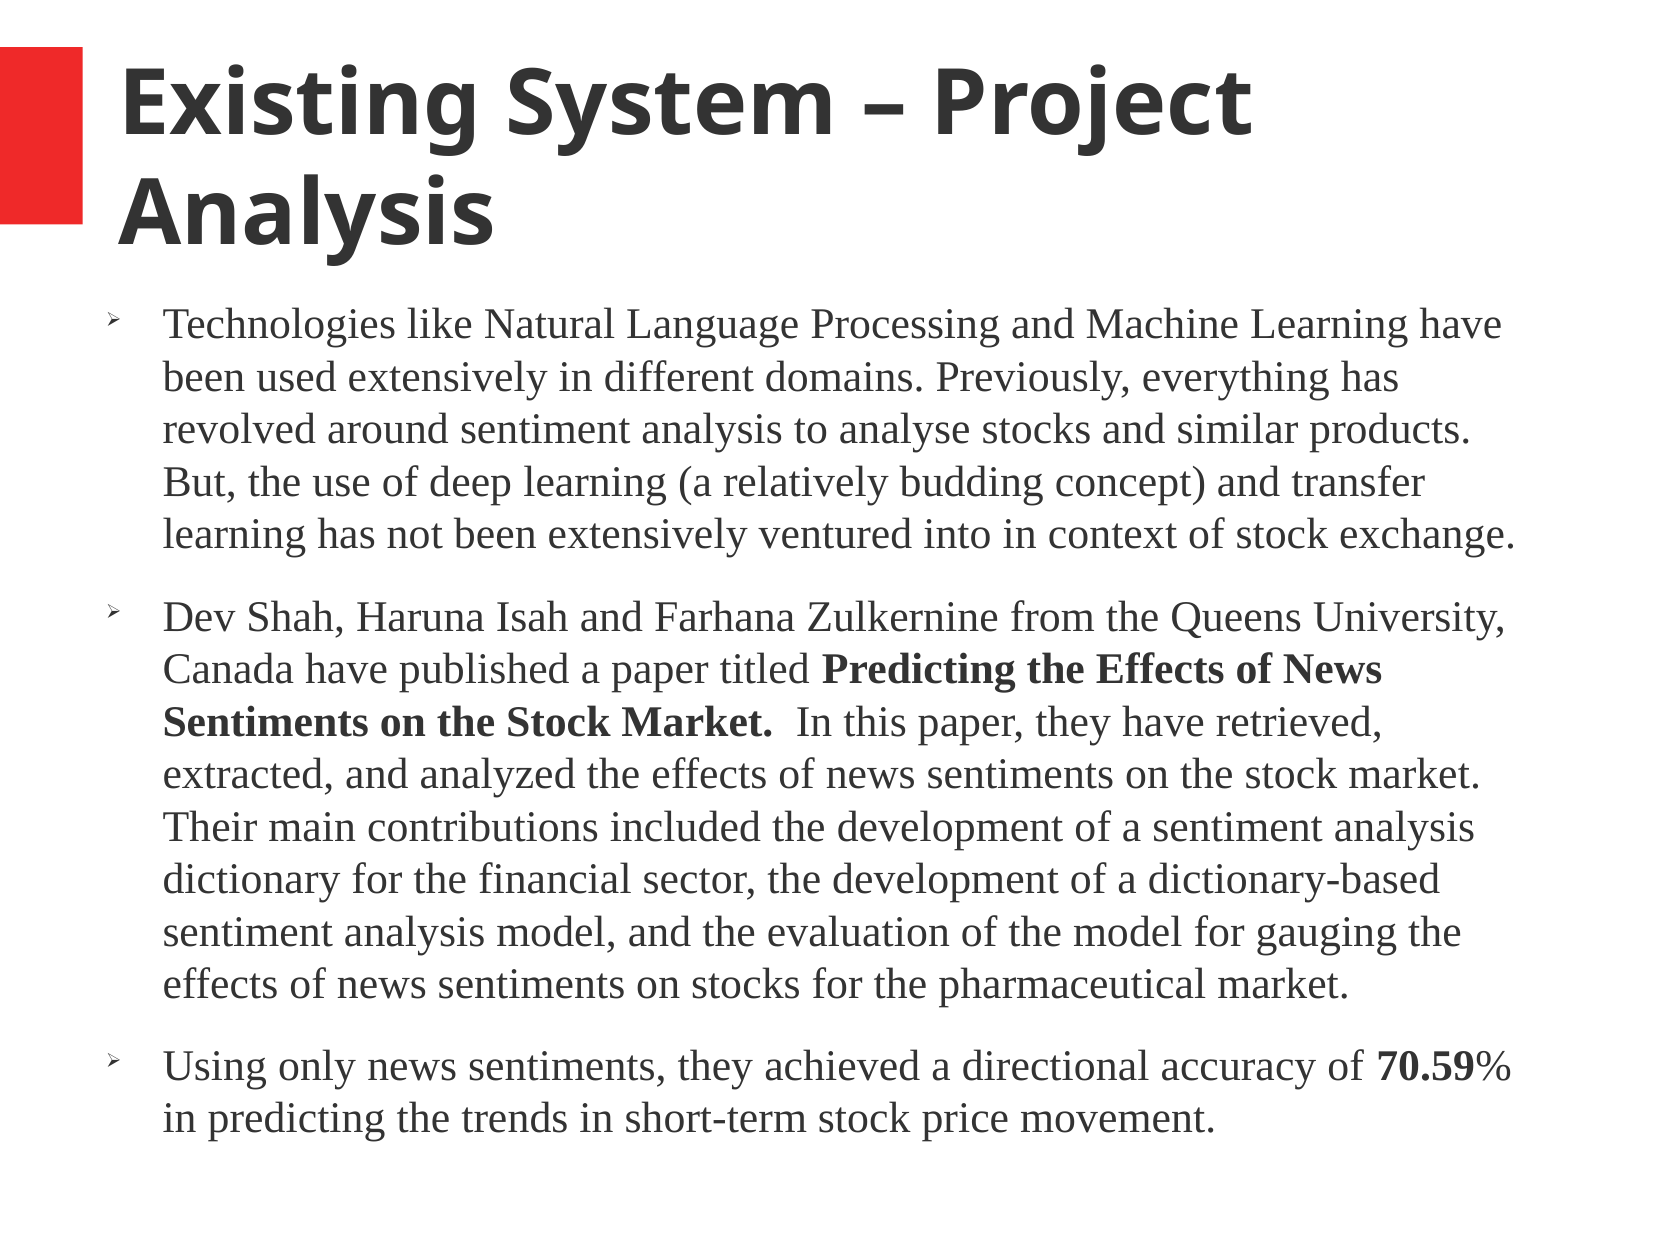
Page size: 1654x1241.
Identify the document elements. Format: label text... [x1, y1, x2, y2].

title Existing System – Project Analysis [118, 10, 1571, 296]
list Technologies like Natural Language Processing and Machine Learning have been used extensively in different domains. Previously, everything has revolved around sentiment analysis to analyse stocks and similar products. But, the use of deep learning (a relatively budding concept) and transfer learning has not been extensively ventured into in context of stock exchange. Dev Shah, Haruna Isah and Farhana Zulkernine from the Queens University, Canada have published a paper titled Predicting the Effects of News Sentiments on the Stock Market. In this paper, they have retrieved, extracted, and analyzed the effects of news sentiments on the stock market. Their main contributions included the development of a sentiment analysis dictionary for the financial sector, the development of a dictionary-based sentiment analysis model, and the evaluation of the model for gauging the effects of news sentiments on stocks for the pharmaceutical market. Using only news sentiments, they achieved a directional accuracy of 70.59% in predicting the trends in short-term stock price movement. [106, 295, 1524, 1015]
